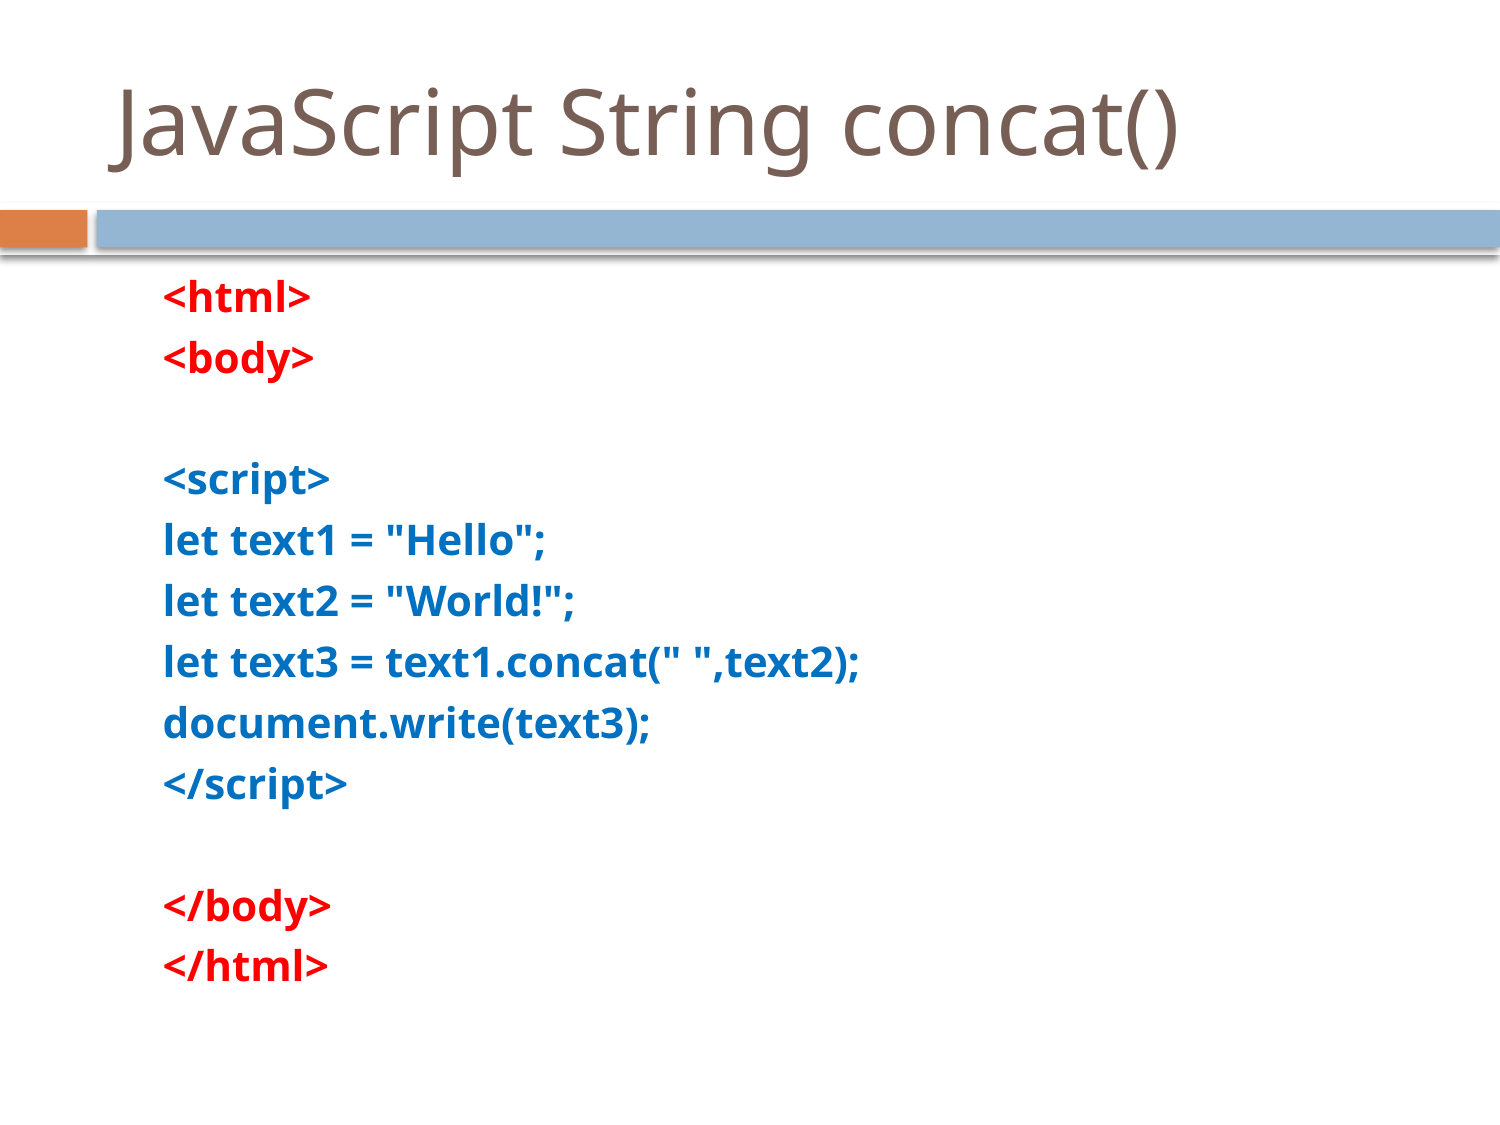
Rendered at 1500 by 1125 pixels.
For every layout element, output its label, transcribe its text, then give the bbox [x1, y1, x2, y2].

title JavaScript String concat() [100, 37, 1438, 200]
list <html> <body> <script> let text1 = "Hello"; let text2 = "World!"; let text3 = text1.concat(" ",text2); document.write(text3); </script> </body> </html> [100, 262, 1438, 1000]
